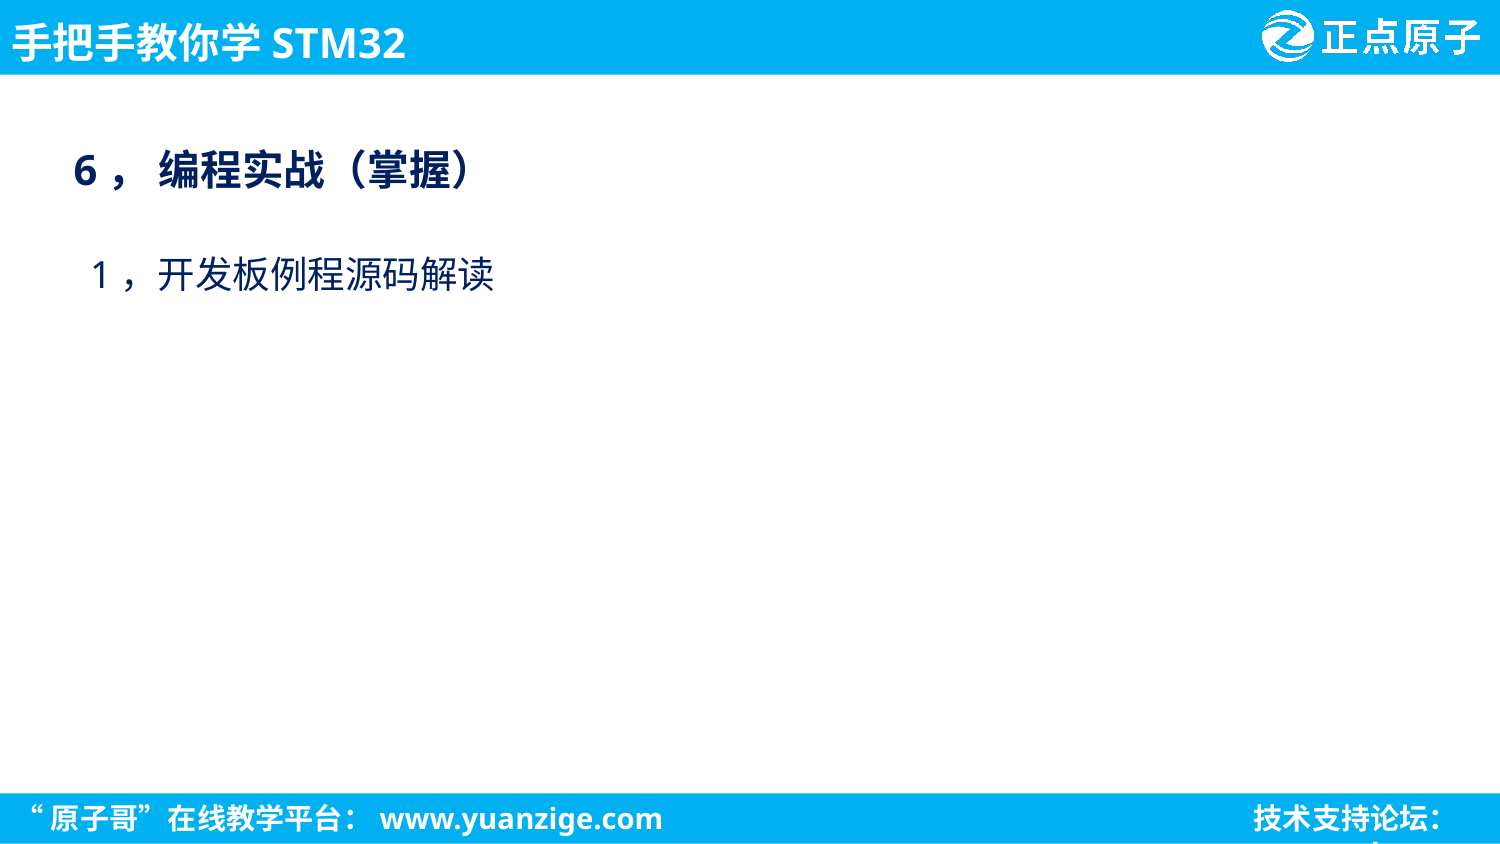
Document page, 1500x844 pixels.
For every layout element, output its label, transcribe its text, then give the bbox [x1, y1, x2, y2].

picture [1391, 46, 1397, 53]
text_box 手把手教你学STM32 [0, 0, 967, 75]
picture [1446, 21, 1479, 54]
text_box [0, 0, 1500, 76]
text_box 1，开发板例程源码解读 [75, 221, 1425, 304]
picture [1273, 11, 1314, 45]
text_box 6， 编程实战（掌握） [66, 114, 635, 198]
picture [1405, 21, 1438, 54]
text_box [0, 792, 1500, 844]
picture [1263, 27, 1301, 61]
picture [1431, 45, 1438, 51]
text_box “原子哥”在线教学平台：www.yuanzige.com [0, 793, 883, 843]
picture [1412, 45, 1418, 52]
picture [1368, 19, 1396, 42]
text_box 技术支持论坛：www.openedv.com [967, 793, 1480, 844]
picture [1276, 45, 1301, 53]
picture [1323, 21, 1357, 53]
